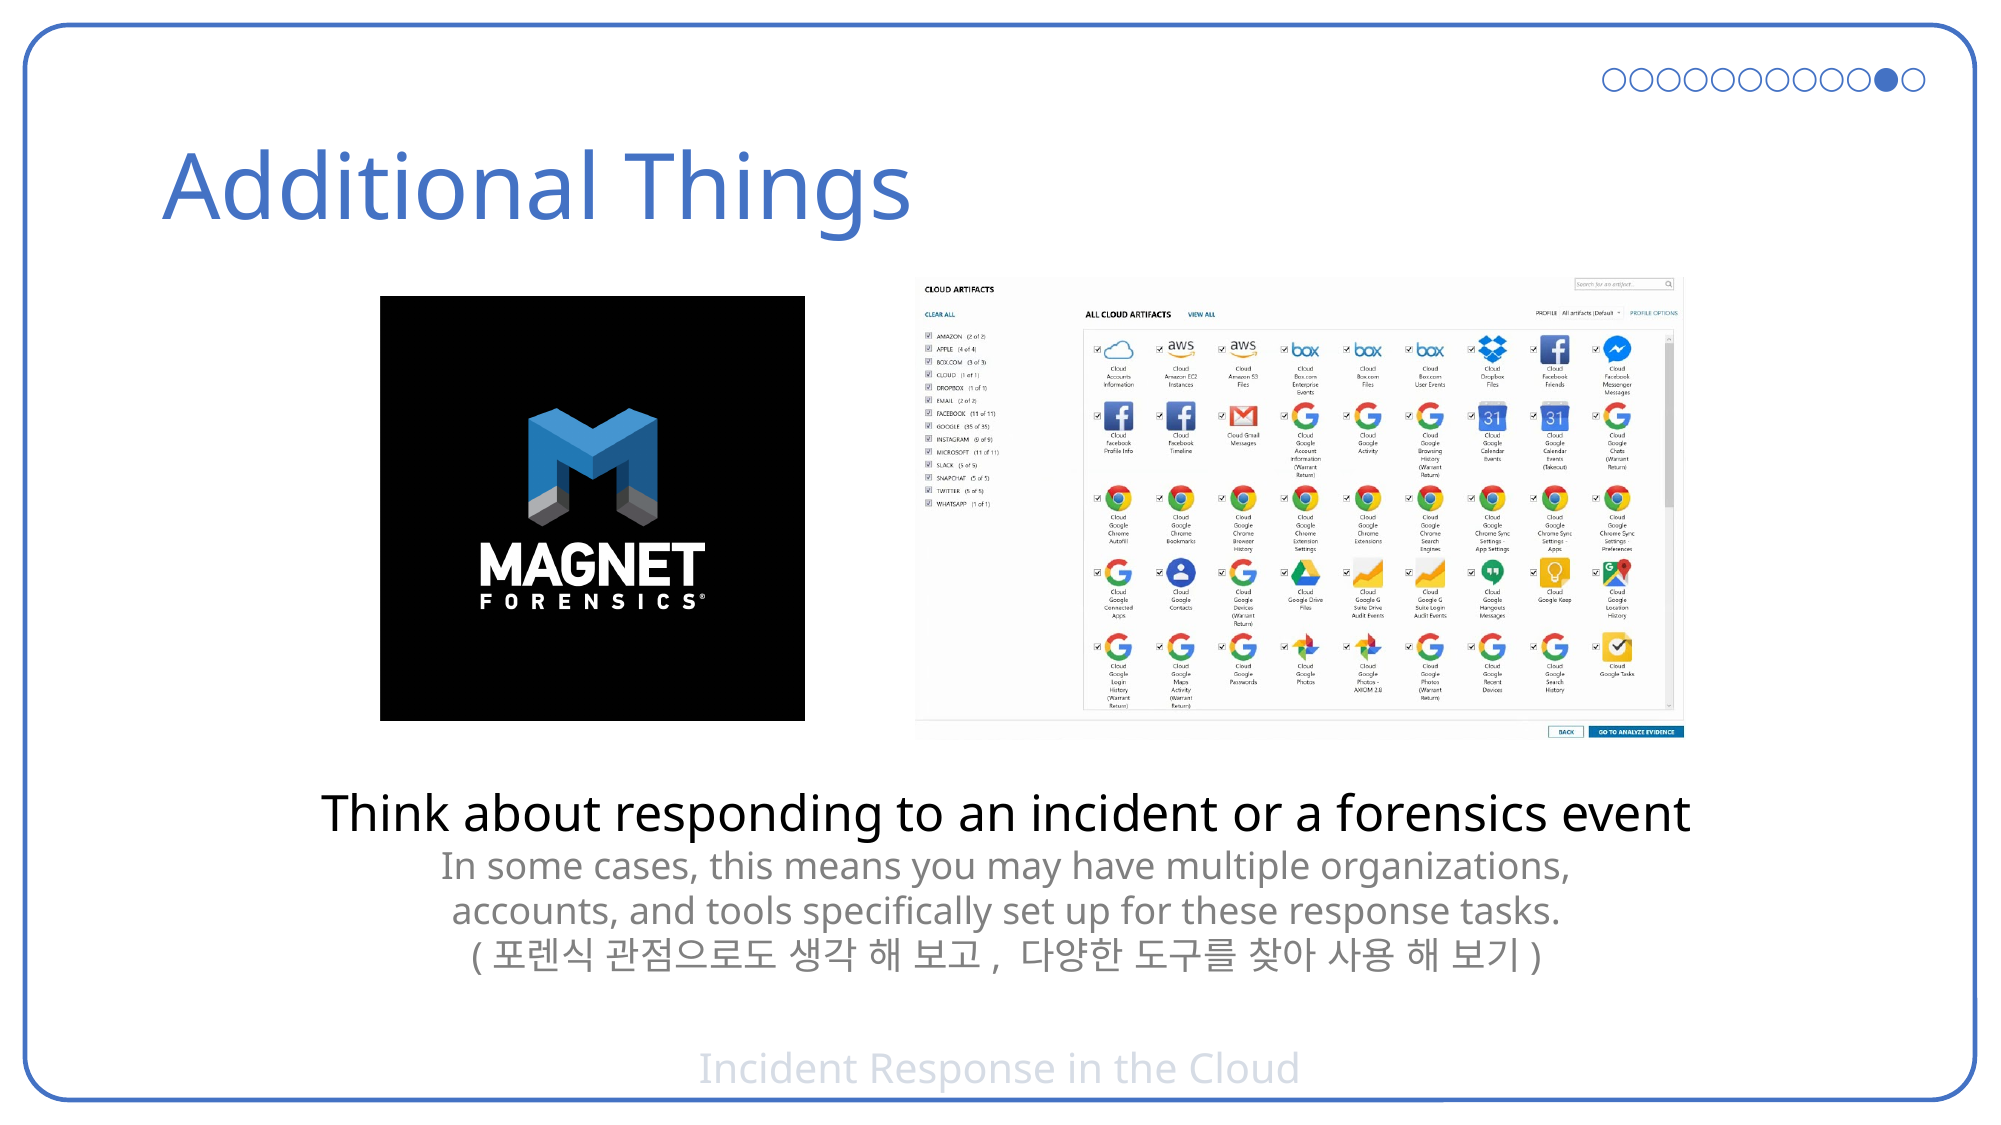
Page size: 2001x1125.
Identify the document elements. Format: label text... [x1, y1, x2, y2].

text_box Incident Response in the Cloud [475, 1040, 1525, 1100]
text_box ○○○○○○○○○○●○ [1384, 54, 1943, 115]
picture [915, 277, 1686, 740]
text_box [23, 23, 1976, 1101]
text_box Think about responding to an incident or a forensics event In some cases, this means you may have multiple organizations, accounts, and tools specifically set up for these response tasks. (포렌식 관점으로도 생각 해 보고, 다양한 도구를 찾아 사용 해 보기) [111, 774, 1902, 985]
picture [380, 296, 805, 721]
text_box Additional Things [146, 132, 1647, 274]
